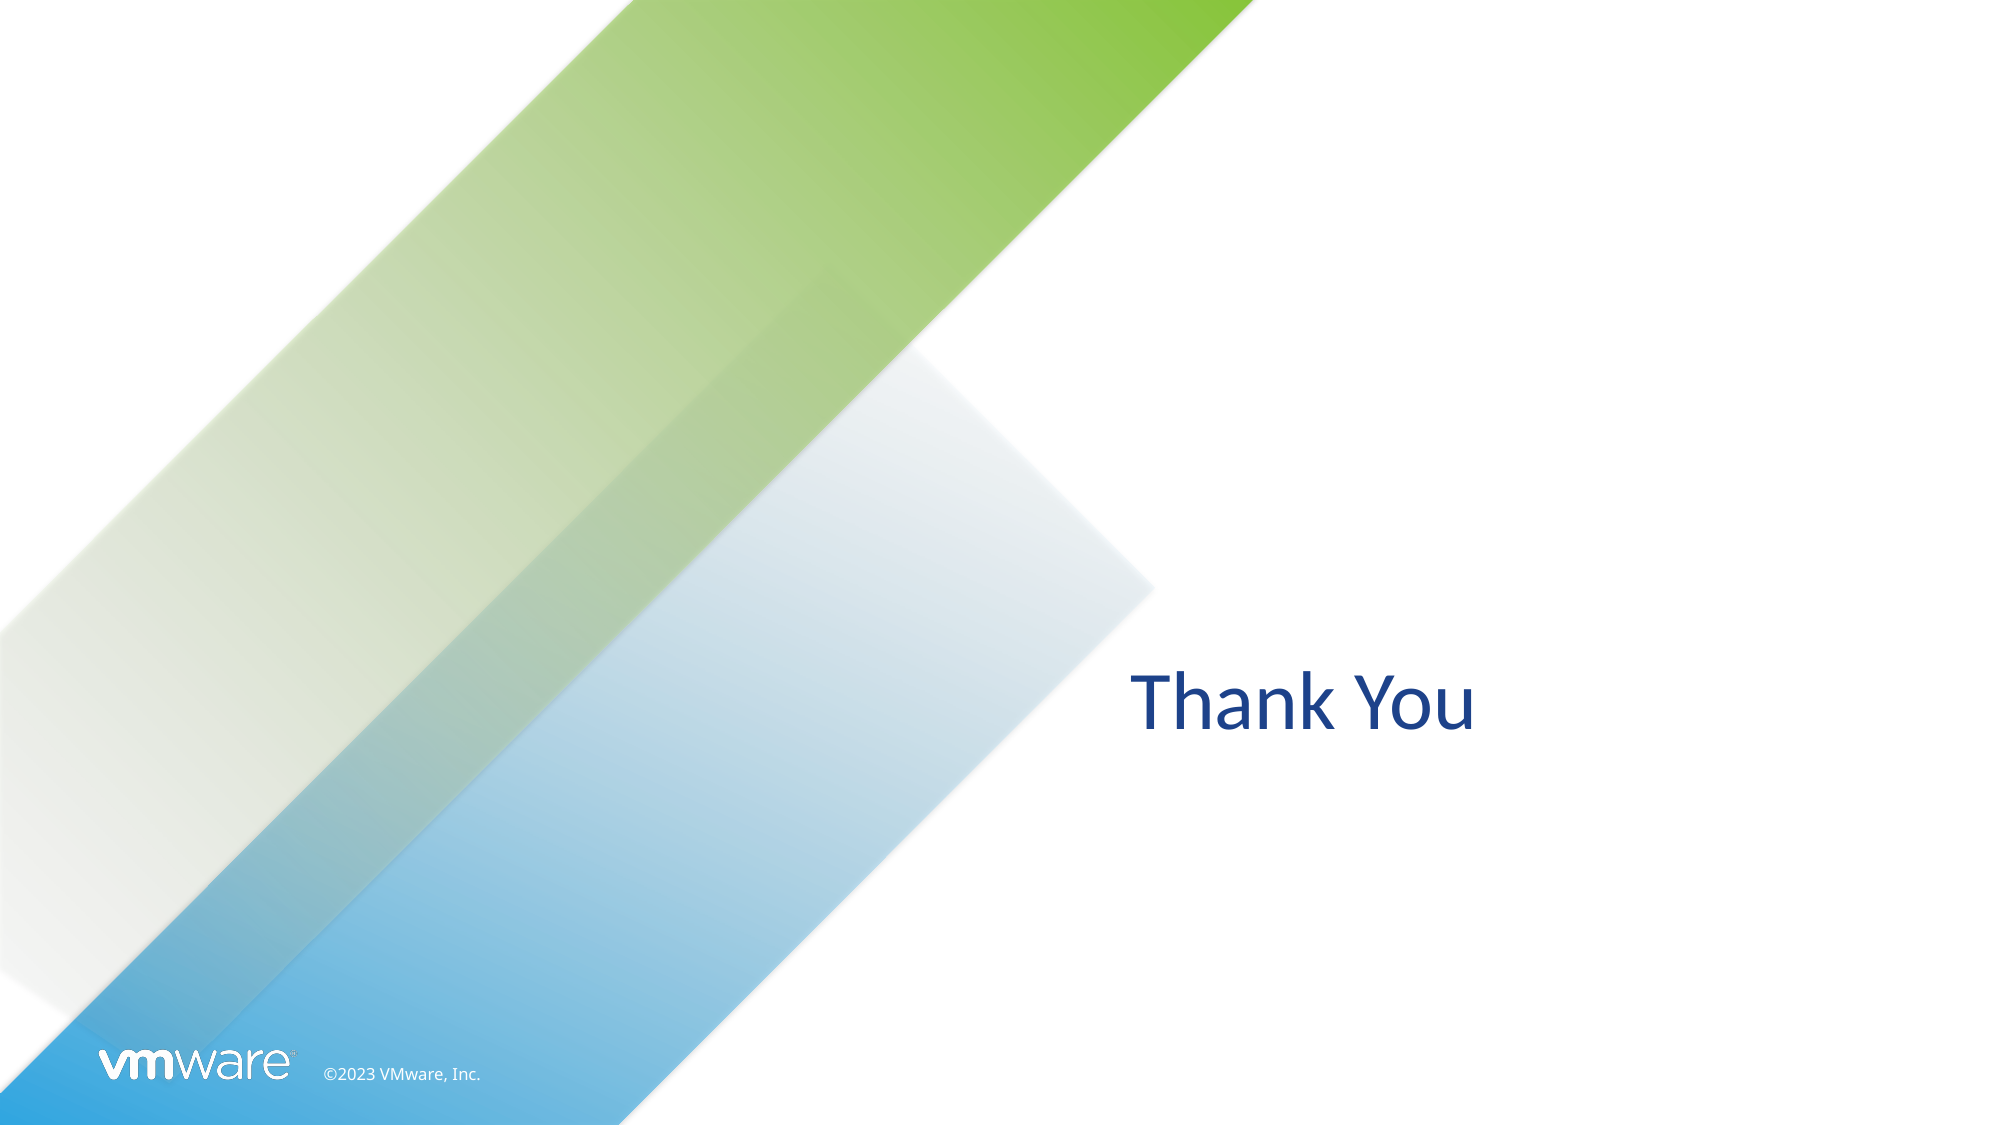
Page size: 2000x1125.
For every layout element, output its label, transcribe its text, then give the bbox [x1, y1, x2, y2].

title Thank You [1130, 545, 1968, 748]
picture [68, 1019, 321, 1111]
